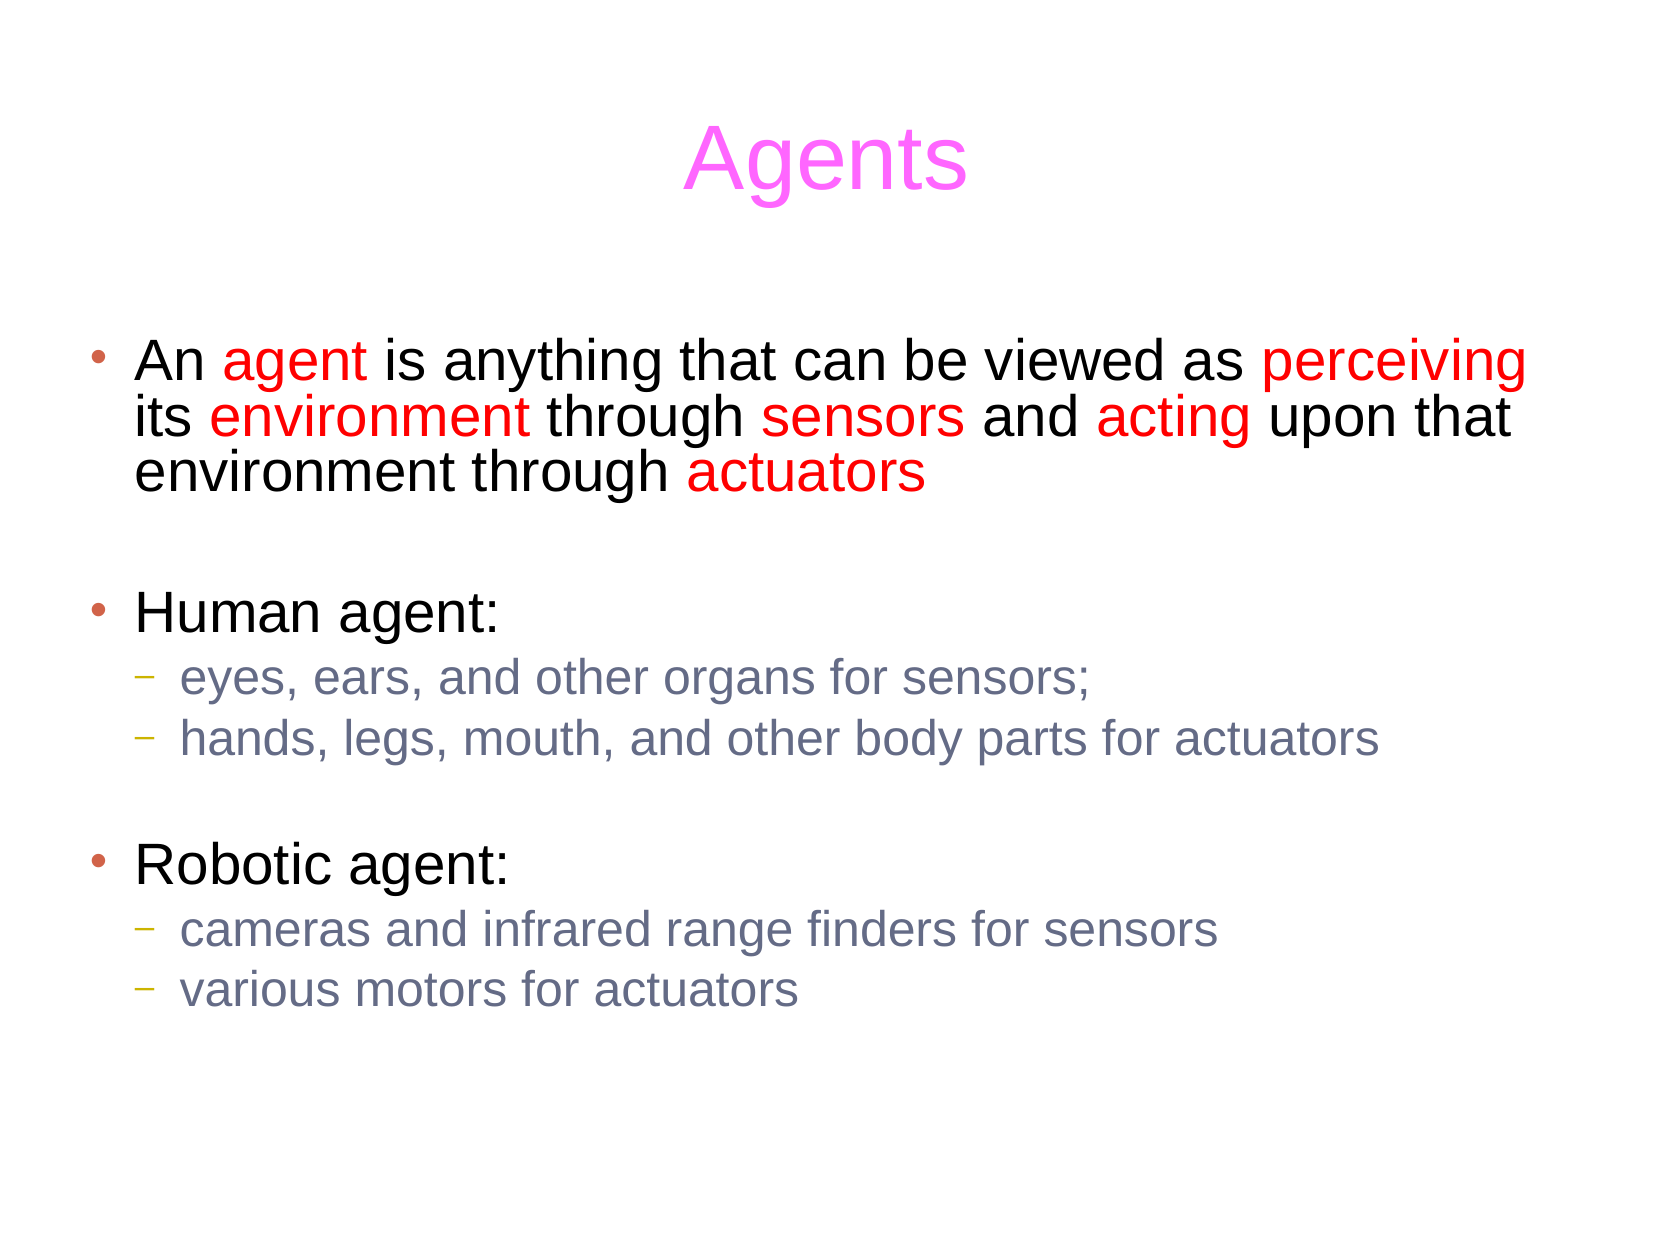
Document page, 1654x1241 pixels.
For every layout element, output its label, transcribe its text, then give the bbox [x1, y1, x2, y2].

text_box An agent is anything that can be viewed as perceiving its environment through sensors and acting upon that environment through actuators Human agent: eyes, ears, and other organs for sensors; hands, legs, mouth, and other body parts for actuators Robotic agent: cameras and infrared range finders for sensors various motors for actuators [75, 328, 1613, 1155]
text_box Agents [82, 49, 1571, 257]
